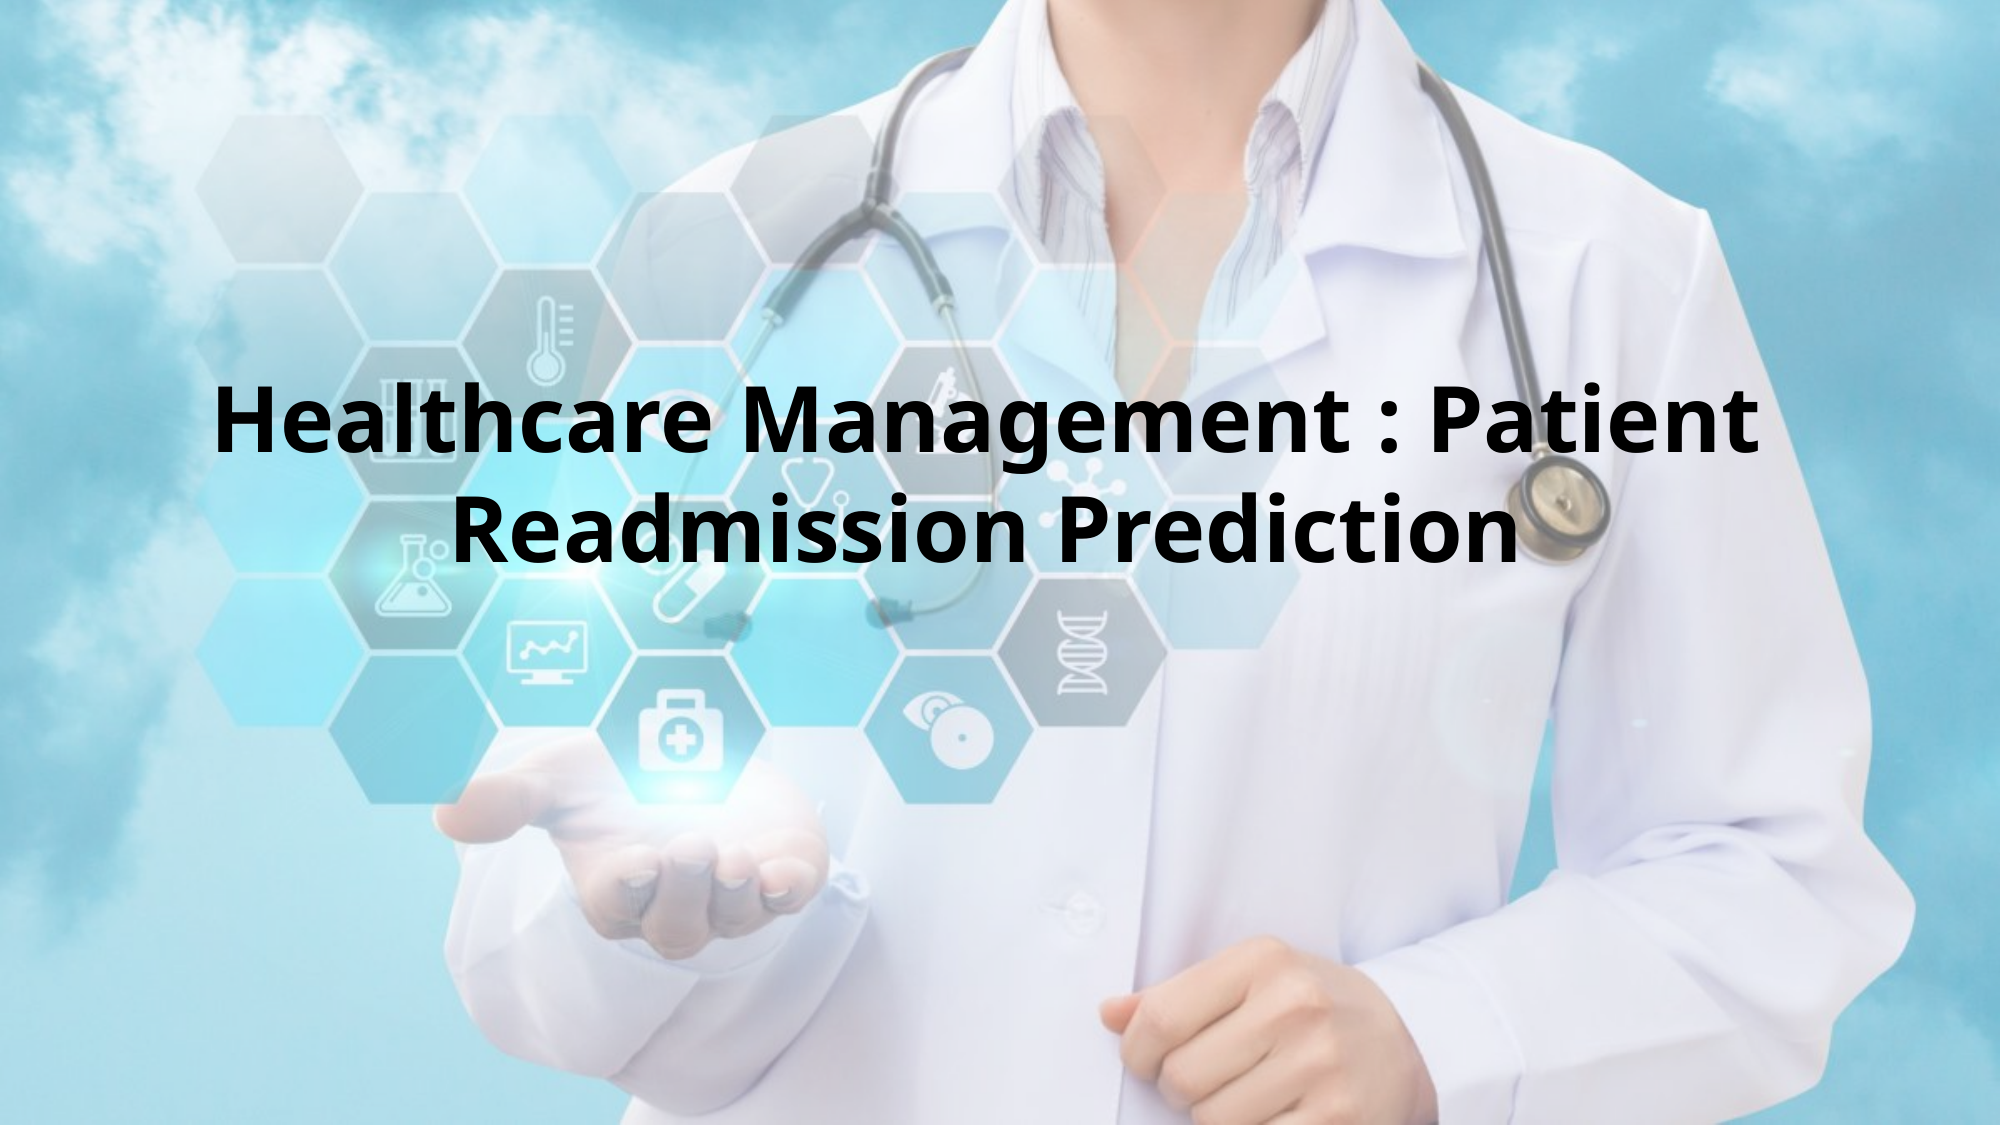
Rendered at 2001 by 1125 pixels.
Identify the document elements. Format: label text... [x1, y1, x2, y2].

text_box Healthcare Management : Patient Readmission Prediction [180, 353, 1792, 588]
